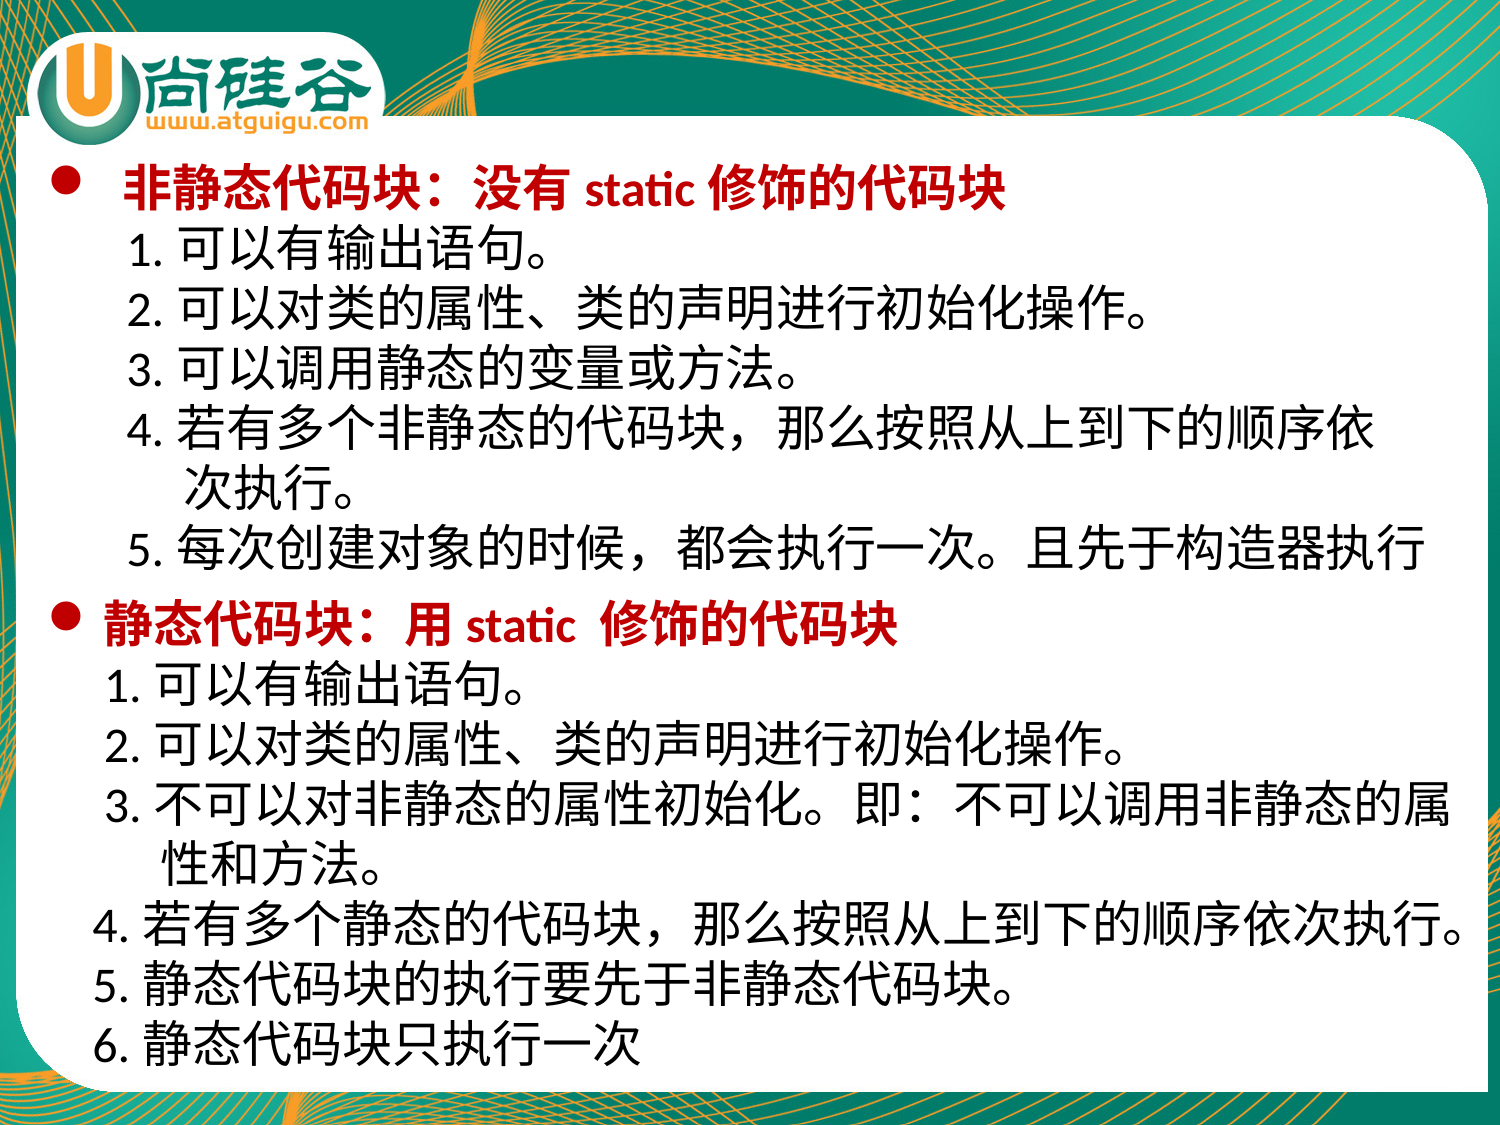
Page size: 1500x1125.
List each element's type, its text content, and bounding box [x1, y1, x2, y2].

picture [0, 0, 1500, 1125]
text_box 非静态代码块：没有static修饰的代码块 1.可以有输出语句。 2.可以对类的属性、类的声明进行初始化操作。 3.可以调用静态的变量或方法。 4.若有多个非静态的代码块，那么按照从上到下的顺序依 次执行。 5.每次创建对象的时候，都会执行一次。且先于构造器执行 [32, 148, 1474, 584]
text_box 静态代码块：用static 修饰的代码块 1.可以有输出语句。 2.可以对类的属性、类的声明进行初始化操作。 3.不可以对非静态的属性初始化。即：不可以调用非静态的属 性和方法。 4.若有多个静态的代码块，那么按照从上到下的顺序依次执行。 5.静态代码块的执行要先于非静态代码块。 6.静态代码块只执行一次 [32, 585, 1474, 1081]
